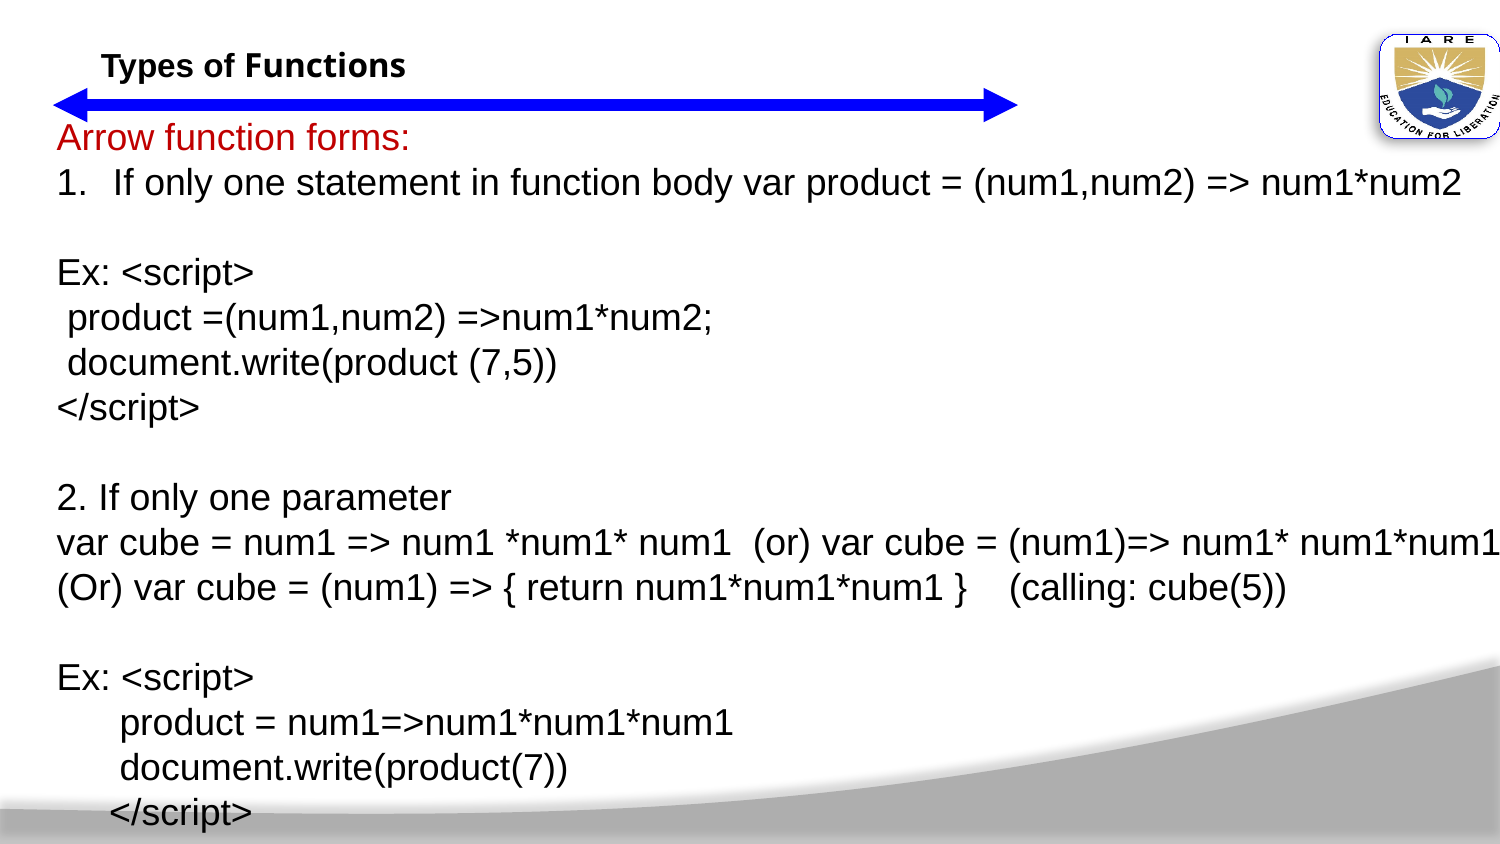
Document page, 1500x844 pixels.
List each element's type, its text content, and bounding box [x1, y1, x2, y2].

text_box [52, 34, 1500, 139]
text_box Arrow function forms: If only one statement in function body var product = (num1,num2) => num1*num2 Ex: <script> product =(num1,num2) =>num1*num2; document.write(product (7,5)) </script> 2. If only one parameter var cube = num1 => num1 *num1* num1 (or) var cube = (num1)=> num1* num1*num1 (Or) var cube = (num1) => { return num1*num1*num1 } (calling: cube(5)) Ex: <script> product = num1=>num1*num1*num1 document.write(product(7)) </script> [41, 105, 1500, 840]
